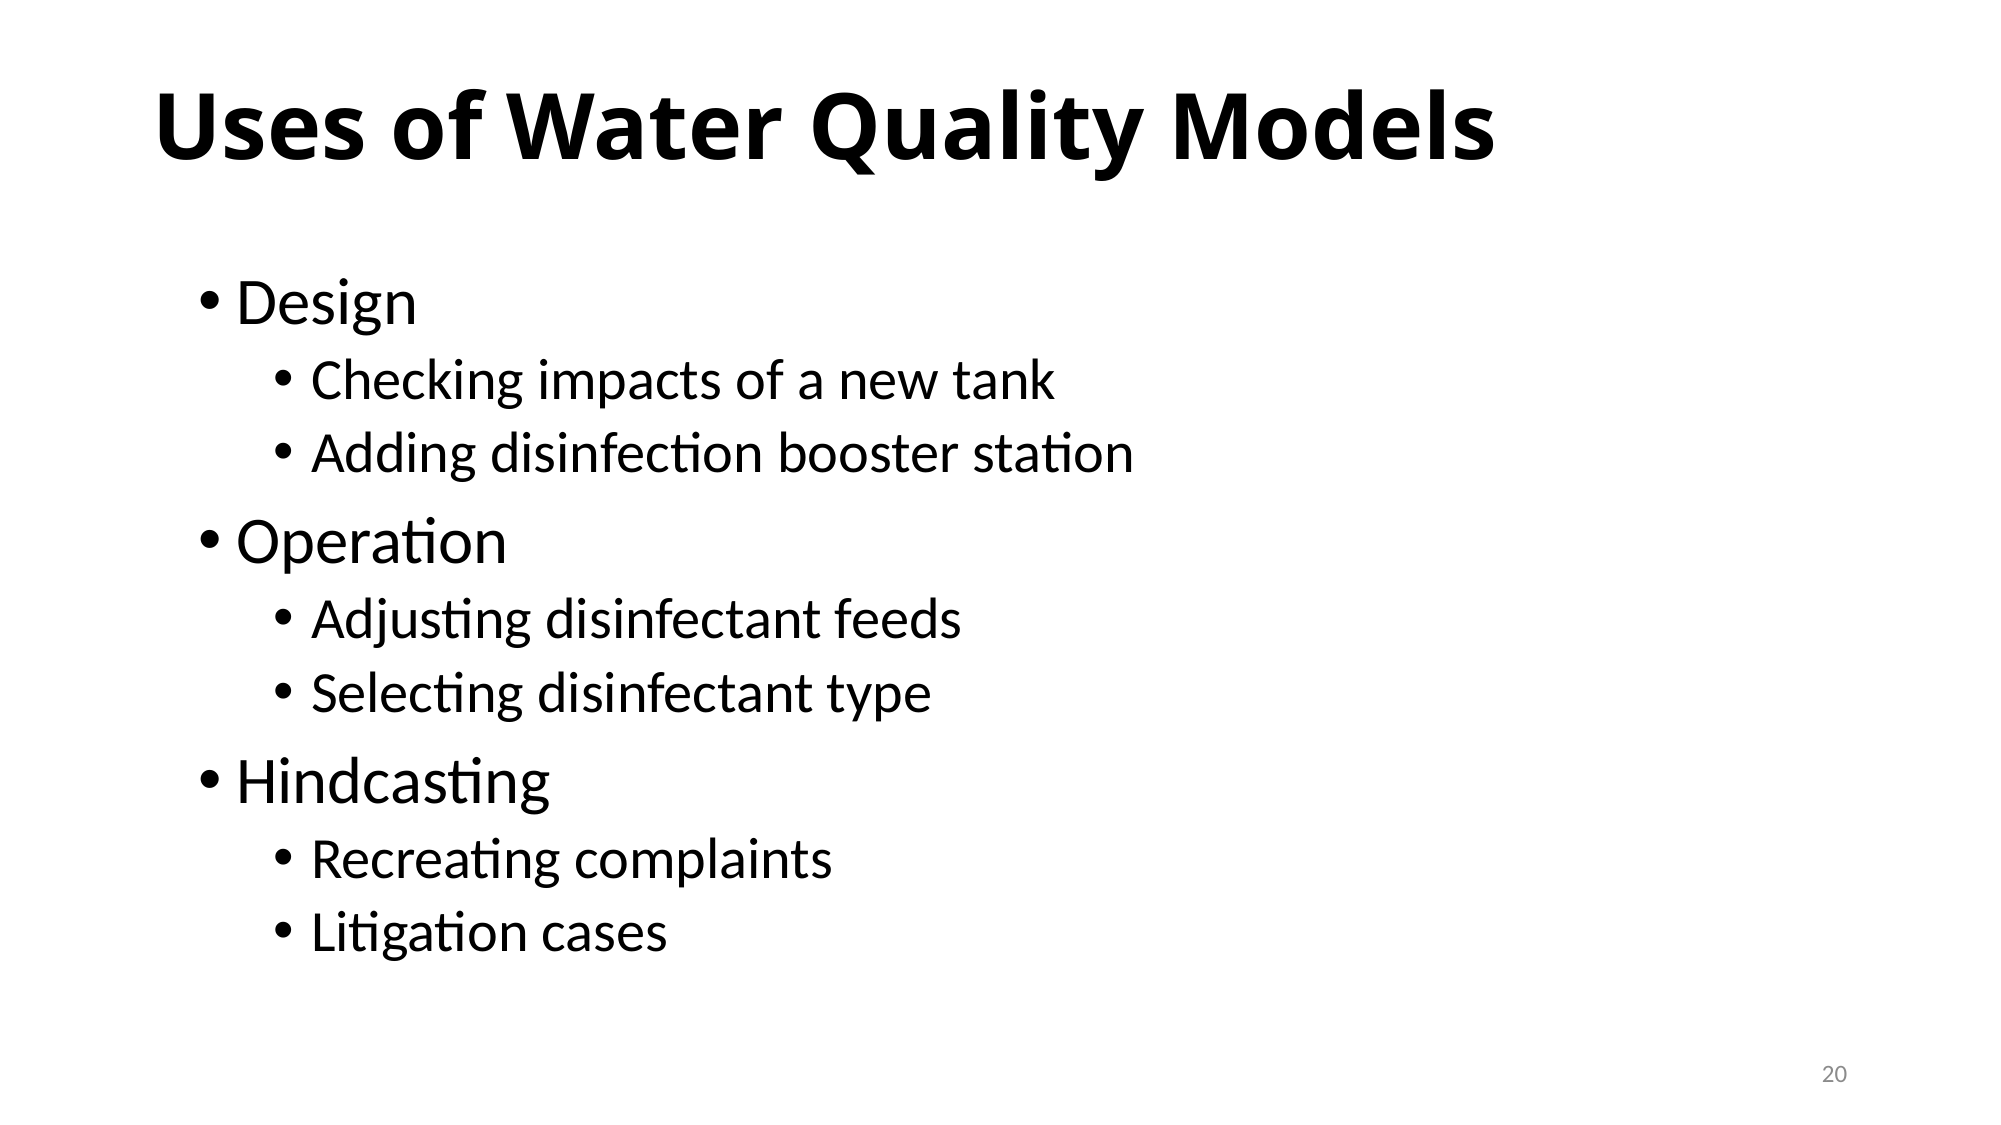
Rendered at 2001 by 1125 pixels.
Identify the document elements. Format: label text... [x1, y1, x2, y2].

list Design Checking impacts of a new tank Adding disinfection booster station Operation Adjusting disinfectant feeds Selecting disinfectant type Hindcasting Recreating complaints Litigation cases [183, 259, 1534, 985]
slide_number 20 [1412, 1042, 1863, 1103]
title Uses of Water Quality Models [137, 59, 1863, 201]
